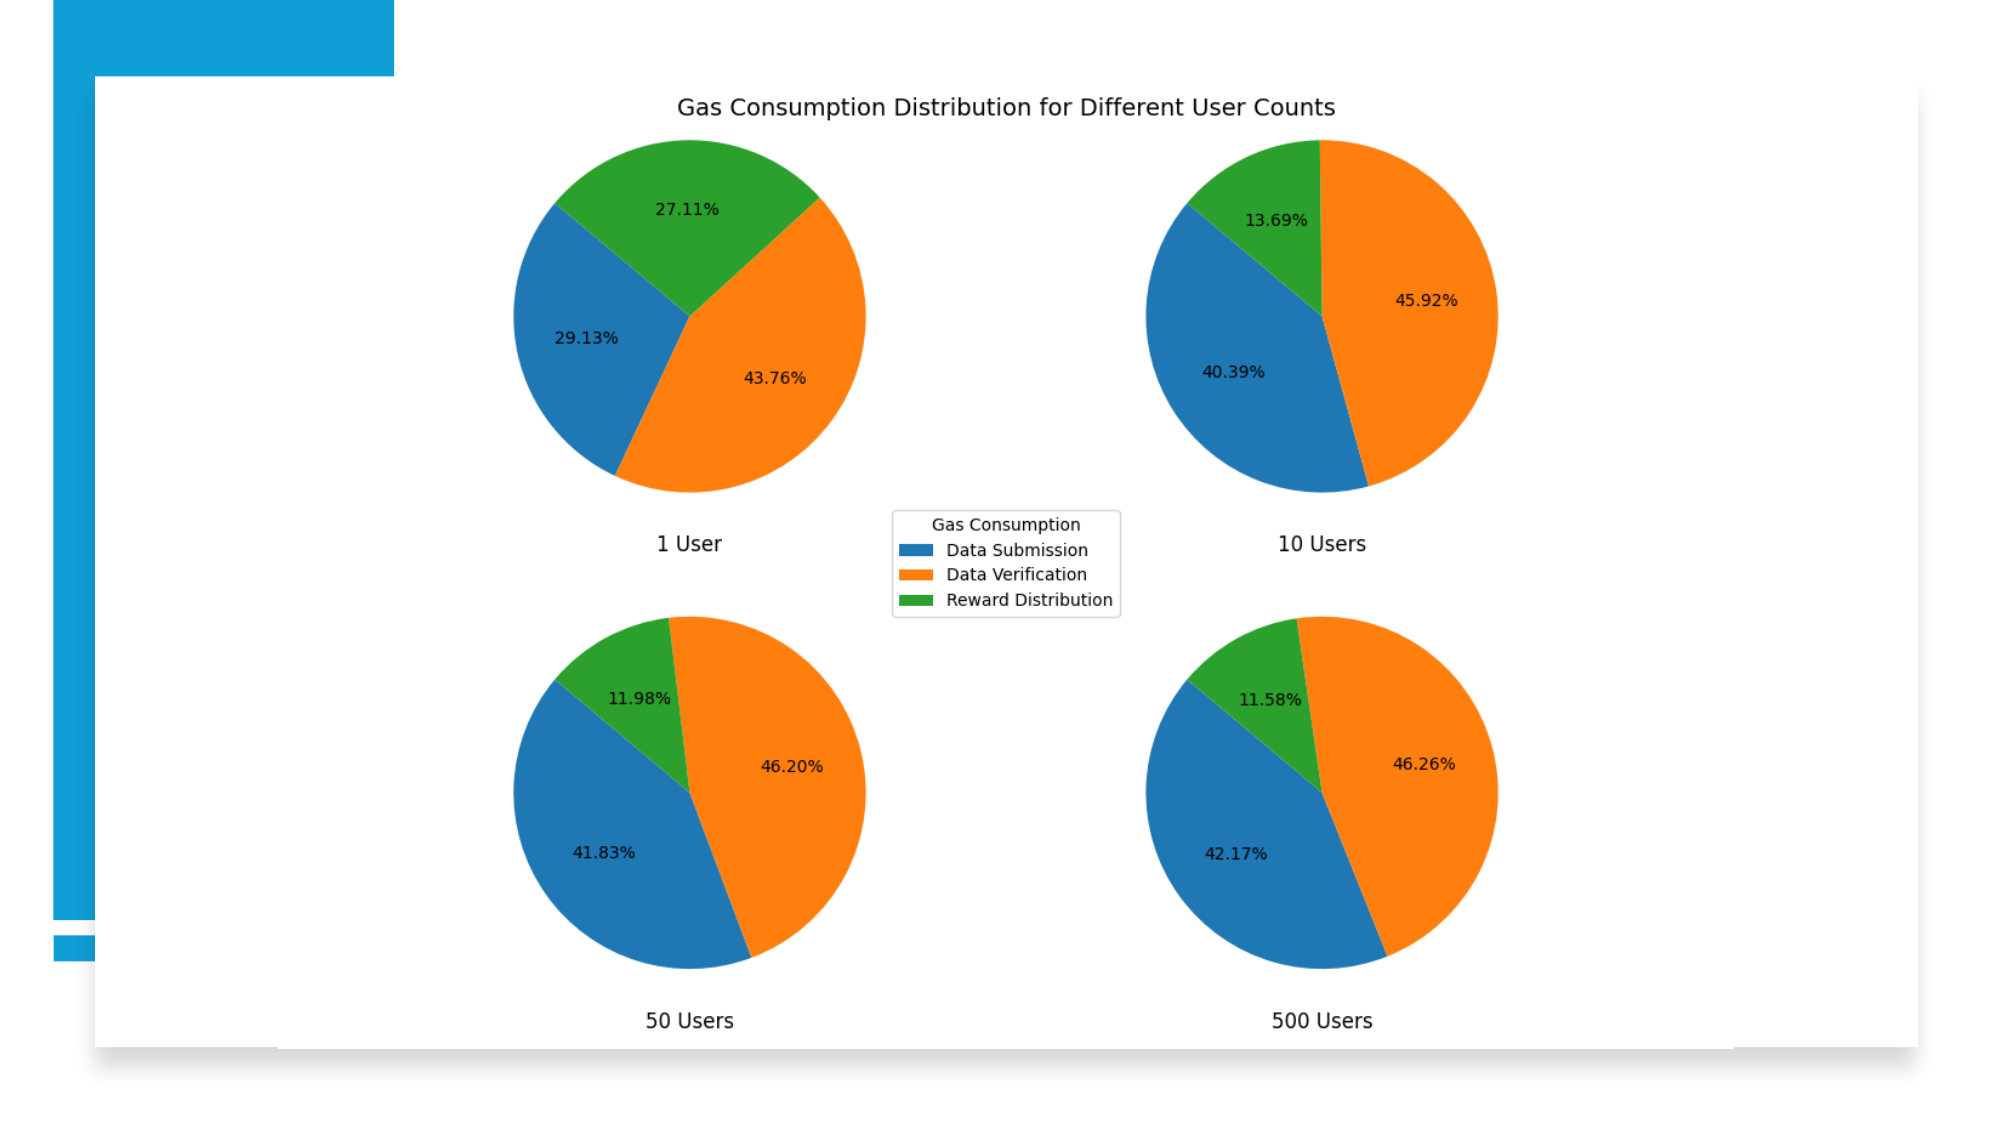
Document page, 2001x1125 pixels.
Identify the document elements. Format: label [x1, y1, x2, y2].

text_box [93, 75, 1919, 1049]
picture [278, 77, 1735, 1049]
text_box [0, 309, 278, 652]
text_box [0, 0, 2000, 1125]
